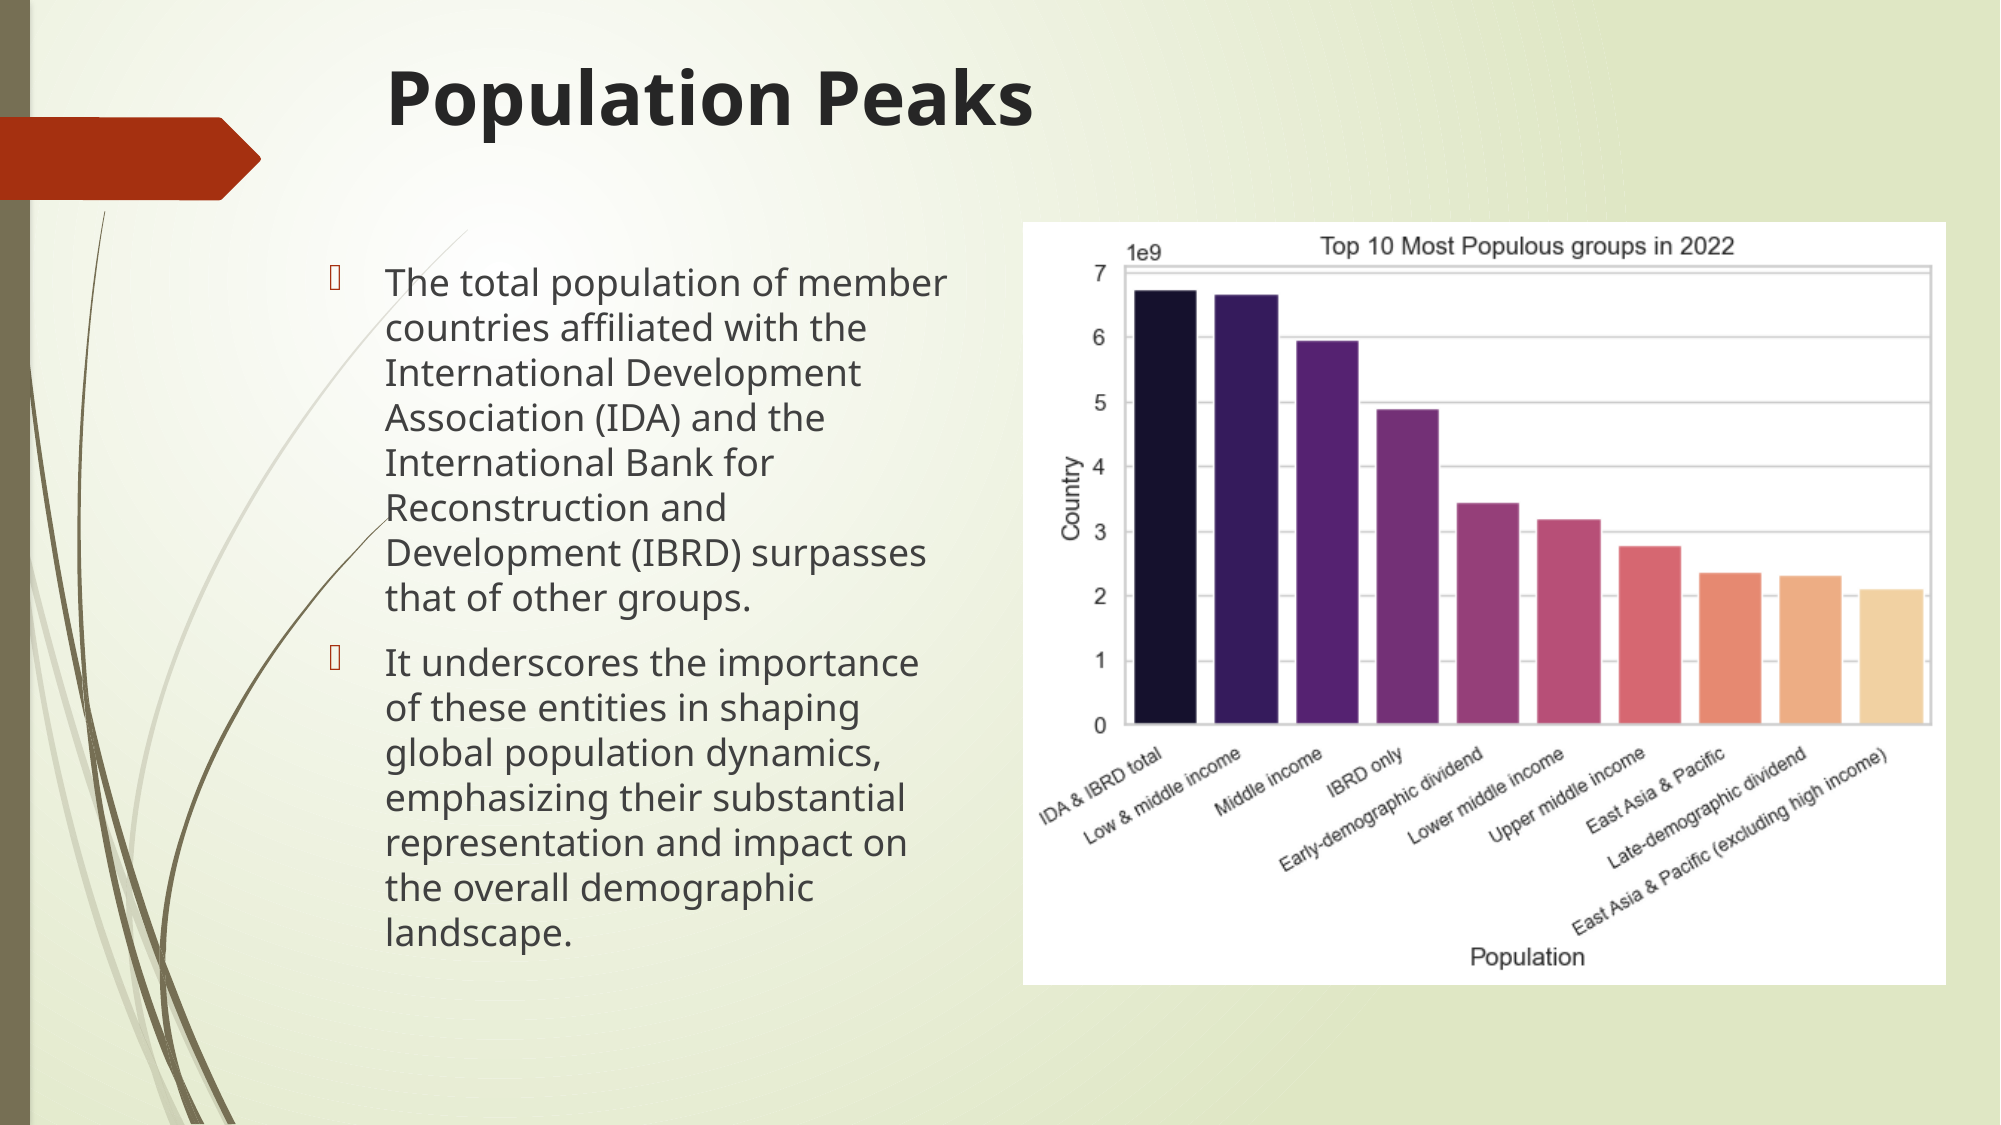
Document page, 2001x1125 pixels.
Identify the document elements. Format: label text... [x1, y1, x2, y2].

list The total population of member countries affiliated with the International Development Association (IDA) and the International Bank for Reconstruction and Development (IBRD) surpasses that of other groups. It underscores the importance of these entities in shaping global population dynamics, emphasizing their substantial representation and impact on the overall demographic landscape. [313, 251, 976, 985]
title Population Peaks [370, 42, 1776, 223]
picture [1023, 222, 1946, 985]
